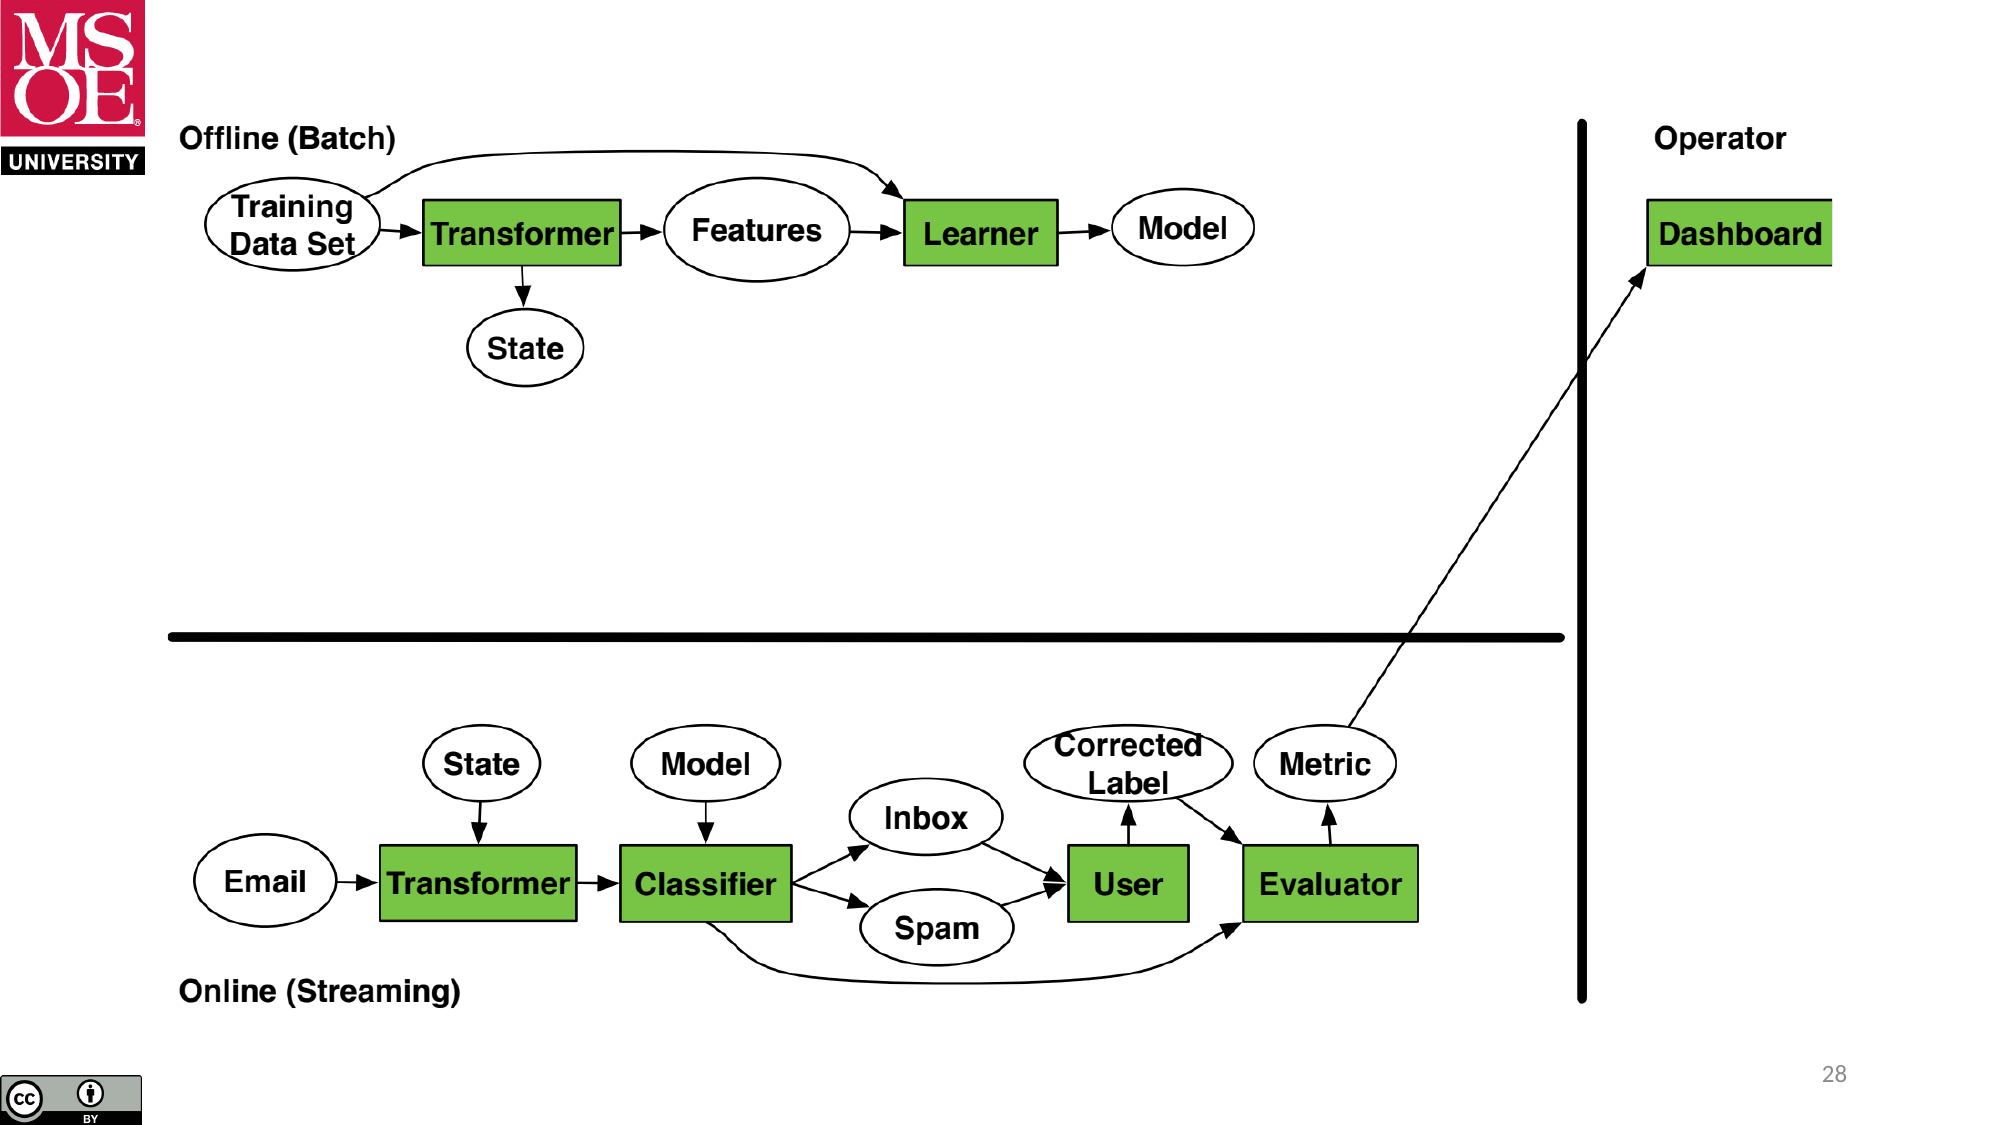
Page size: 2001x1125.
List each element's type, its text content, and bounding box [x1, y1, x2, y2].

picture [0, 1075, 142, 1125]
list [167, 112, 1833, 1013]
picture [0, 0, 145, 175]
slide_number 28 [1412, 1042, 1863, 1103]
